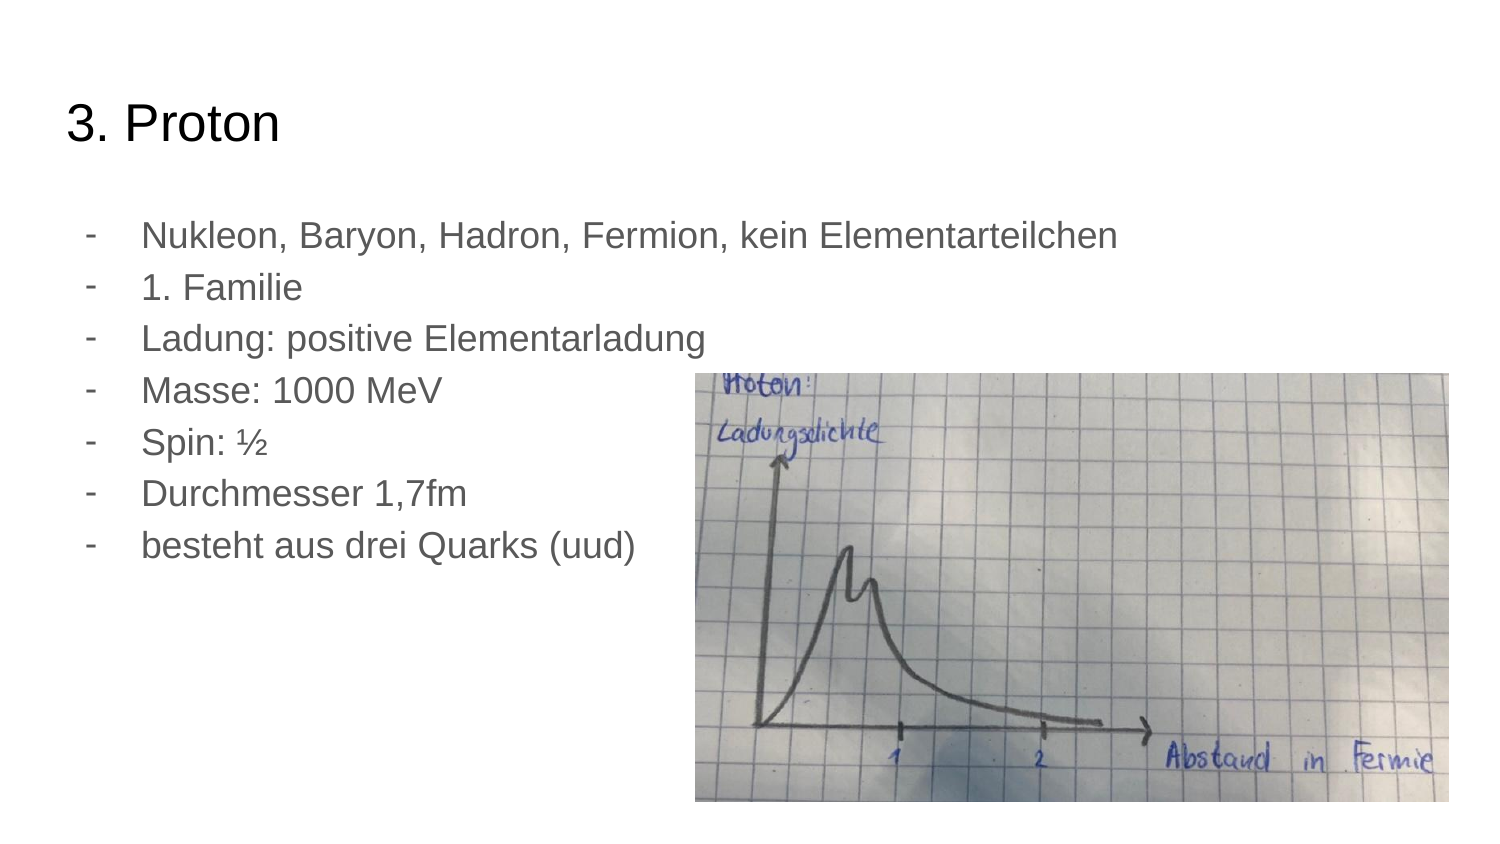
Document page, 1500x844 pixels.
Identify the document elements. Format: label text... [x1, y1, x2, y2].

picture [695, 372, 1450, 802]
list Nukleon, Baryon, Hadron, Fermion, kein Elementarteilchen 1. Familie Ladung: positive Elementarladung Masse: 1000 MeV Spin: ½ Durchmesser 1,7fm besteht aus drei Quarks (uud) [51, 189, 1449, 750]
title 3. Proton [51, 72, 1449, 167]
